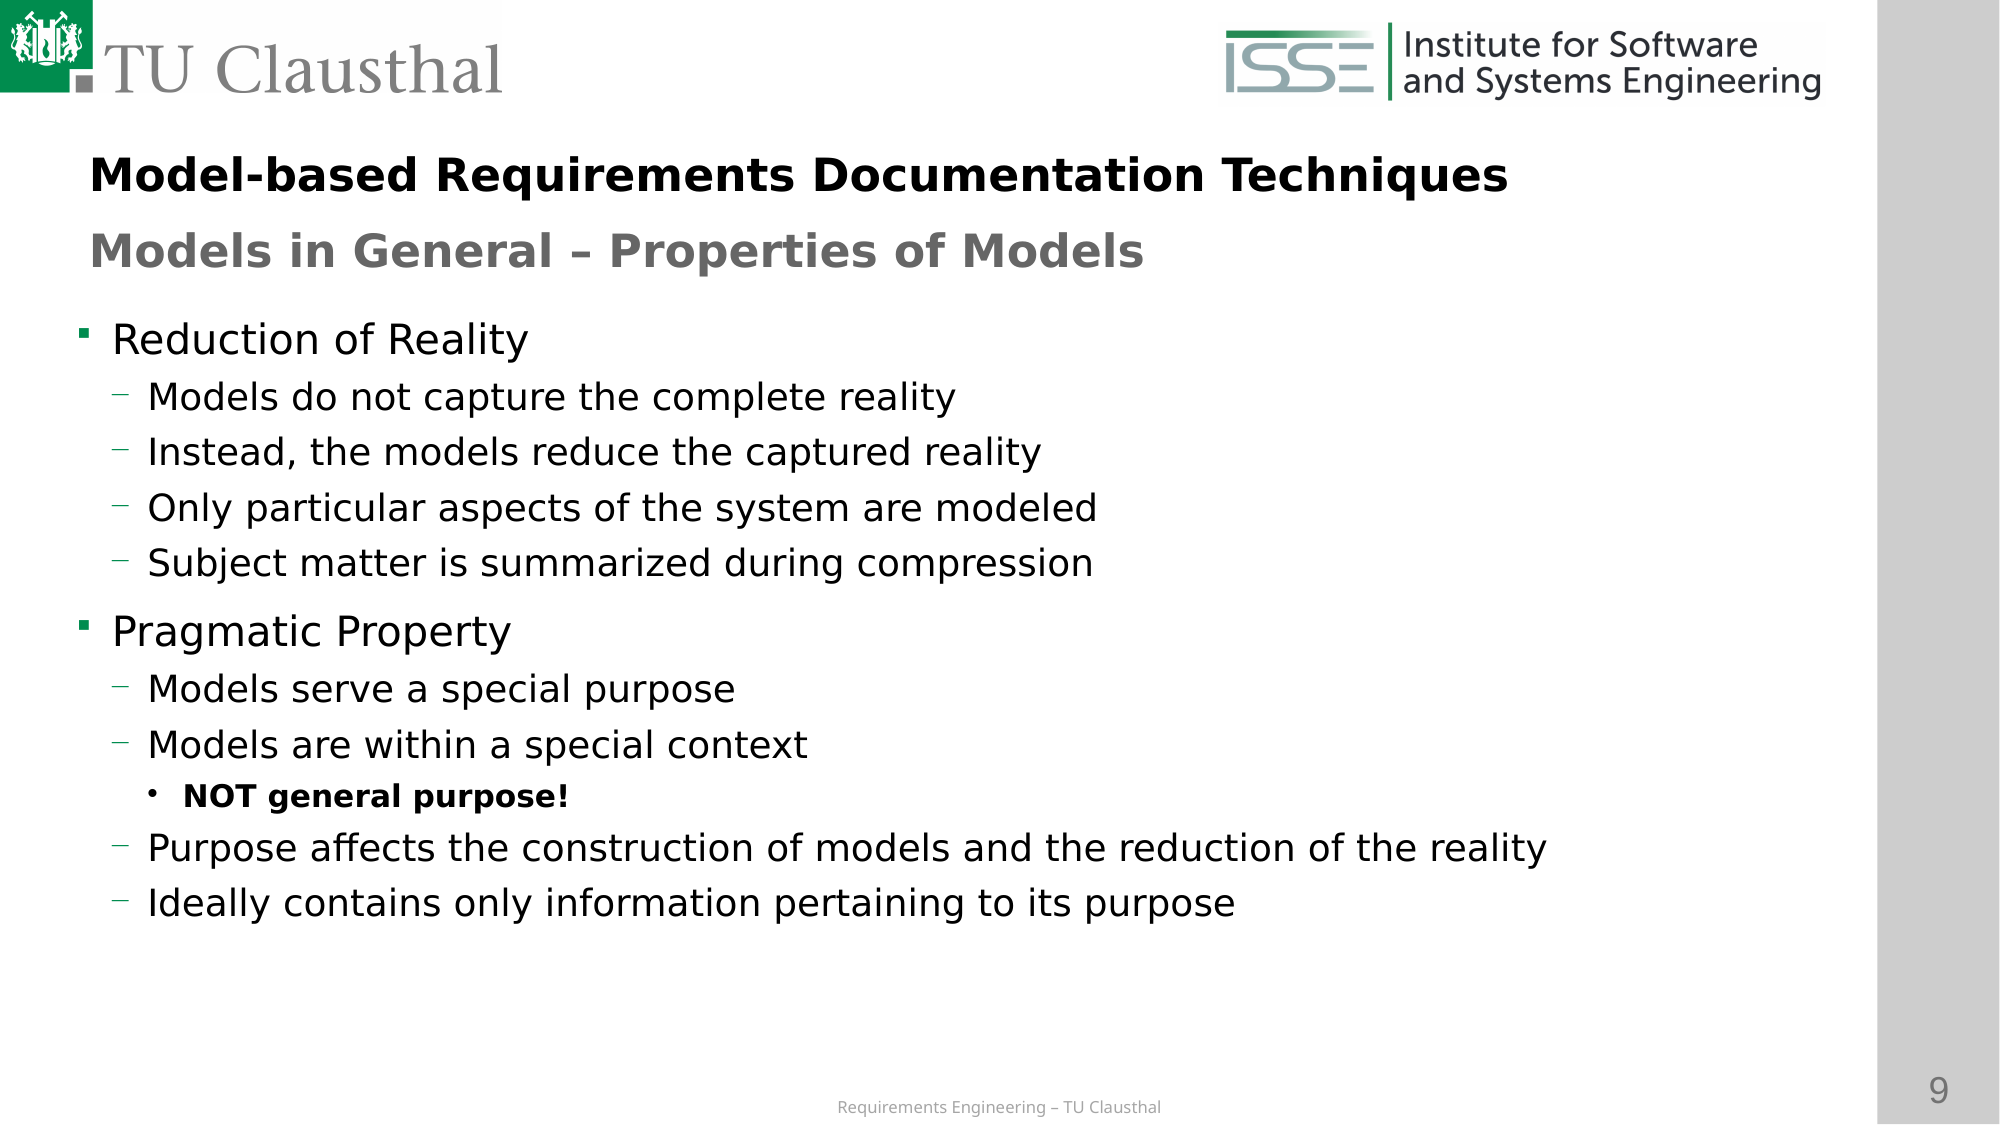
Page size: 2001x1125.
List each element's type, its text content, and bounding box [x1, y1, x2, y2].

picture [1218, 22, 1826, 107]
picture [0, 0, 502, 93]
text_box Models in General – Properties of Models [88, 207, 1789, 291]
text_box Model-based Requirements Documentation Techniques [88, 118, 1789, 201]
list Reduction of Reality Models do not capture the complete reality Instead, the models reduce the captured reality Only particular aspects of the system are modeled Subject matter is summarized during compression Pragmatic Property Models serve a special purpose Models are within a special context NOT general purpose! Purpose affects the construction of models and the reduction of the reality Ideally contains only information pertaining to its purpose [76, 219, 1967, 1018]
